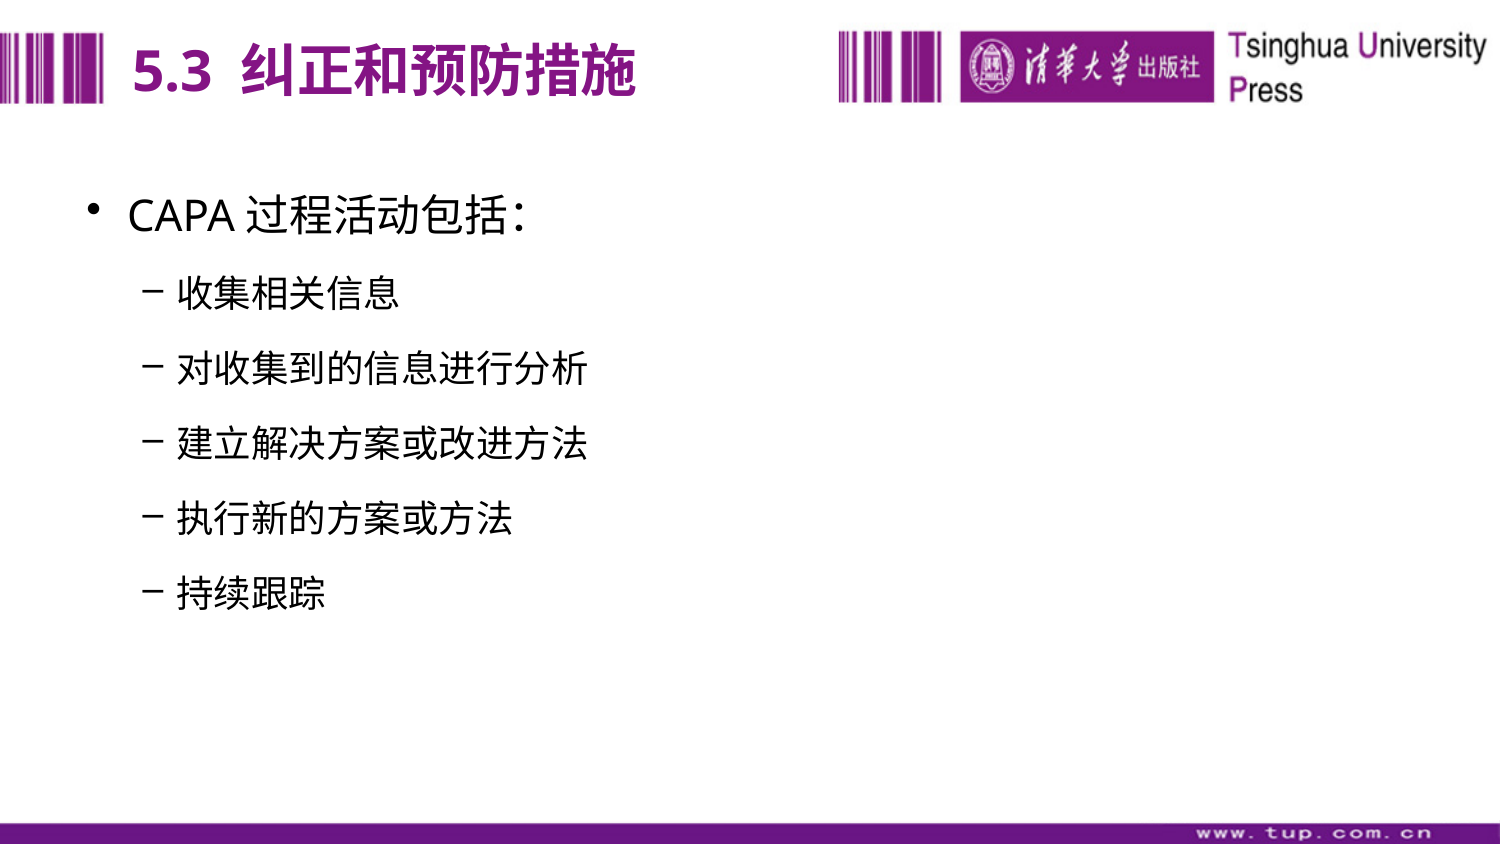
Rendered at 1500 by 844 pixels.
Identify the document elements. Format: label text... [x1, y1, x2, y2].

picture [0, 31, 109, 111]
picture [0, 820, 1500, 844]
title 5.3 纠正和预防措施 [121, 29, 812, 109]
picture [838, 11, 1493, 119]
list CAPA过程活动包括： 收集相关信息 对收集到的信息进行分析 建立解决方案或改进方法 执行新的方案或方法 持续跟踪 [75, 156, 1425, 754]
